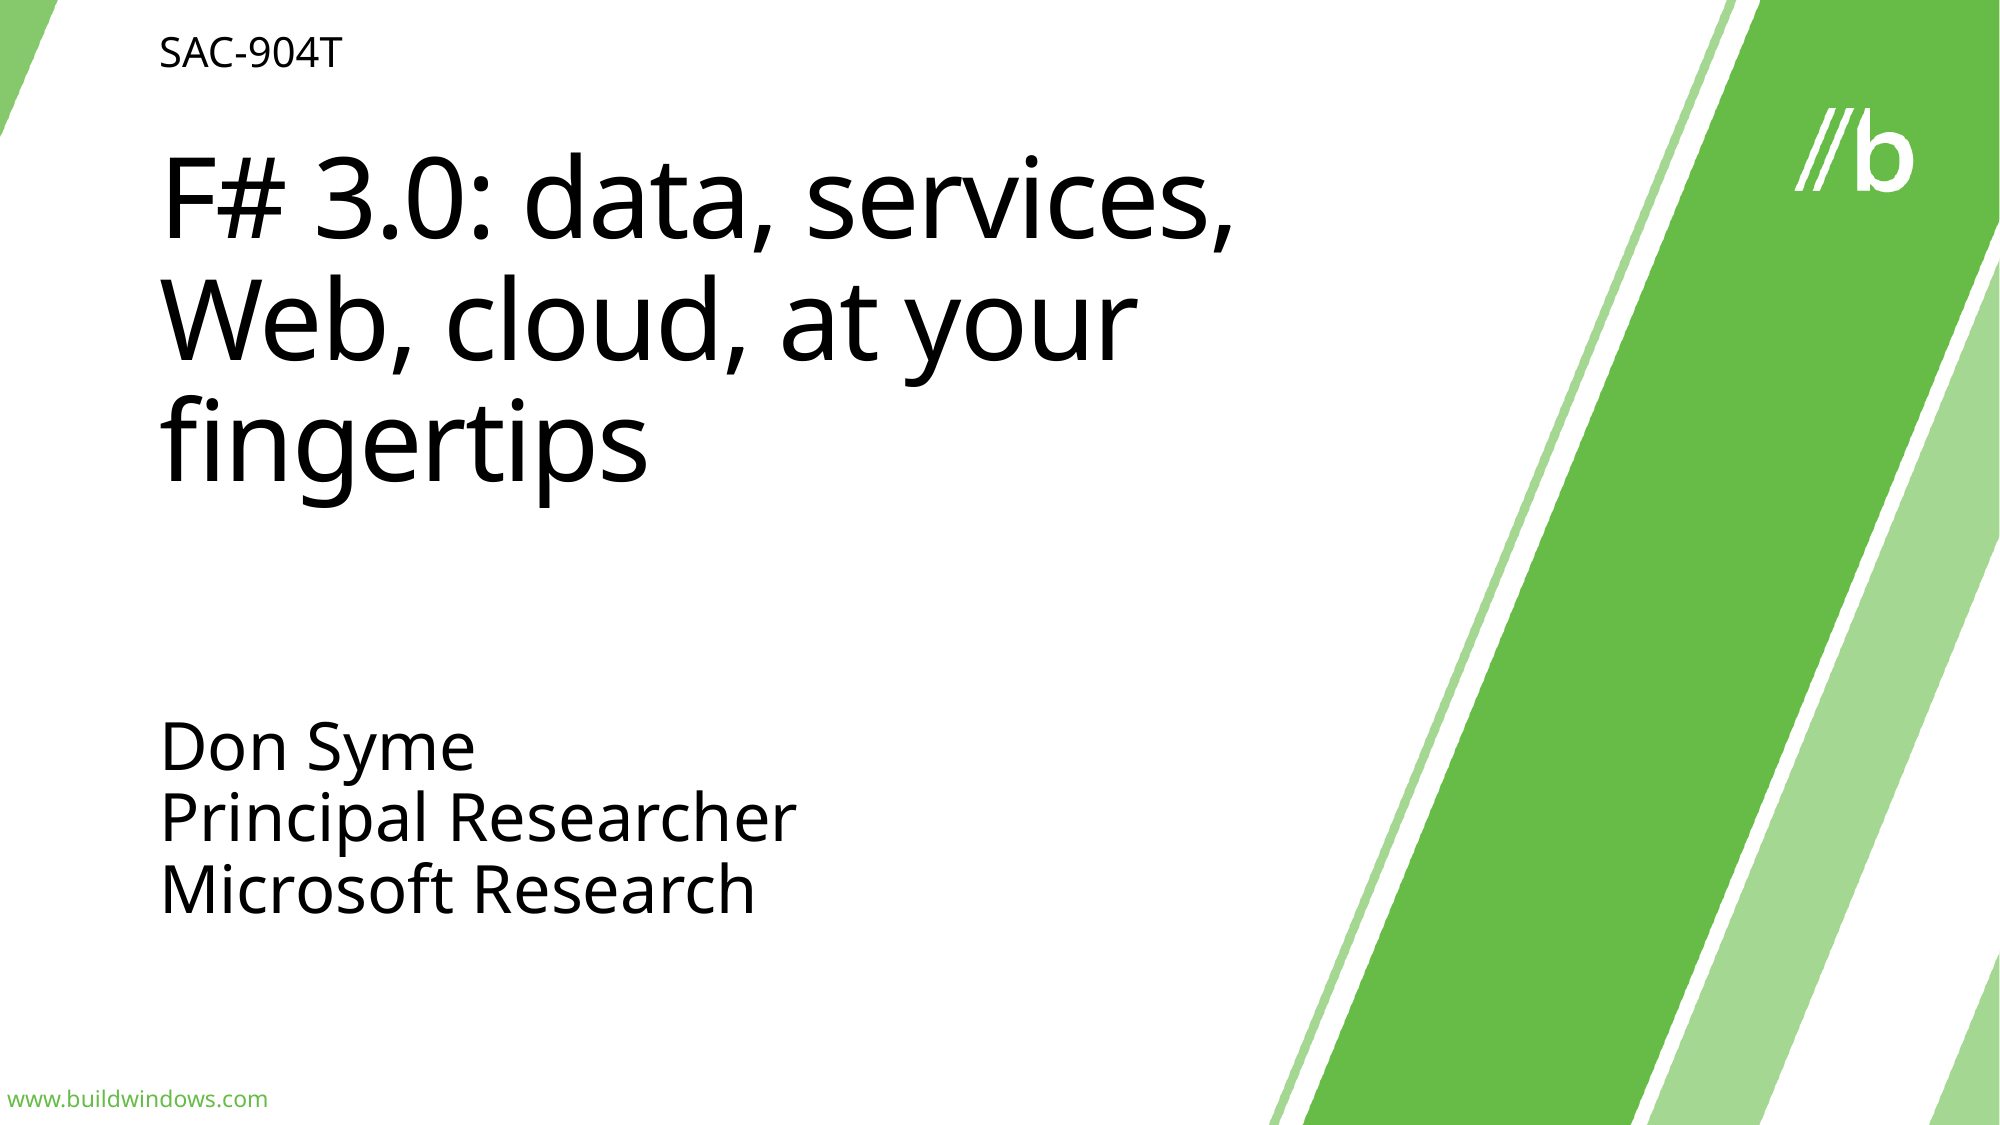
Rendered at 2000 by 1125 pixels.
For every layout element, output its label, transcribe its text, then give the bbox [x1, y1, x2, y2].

subtitle Don Syme Principal Researcher Microsoft Research [159, 712, 1282, 789]
picture [0, 0, 2000, 1125]
title F# 3.0: data, services, Web, cloud, at your fingertips [159, 266, 1450, 517]
list SAC-904T [159, 31, 578, 77]
